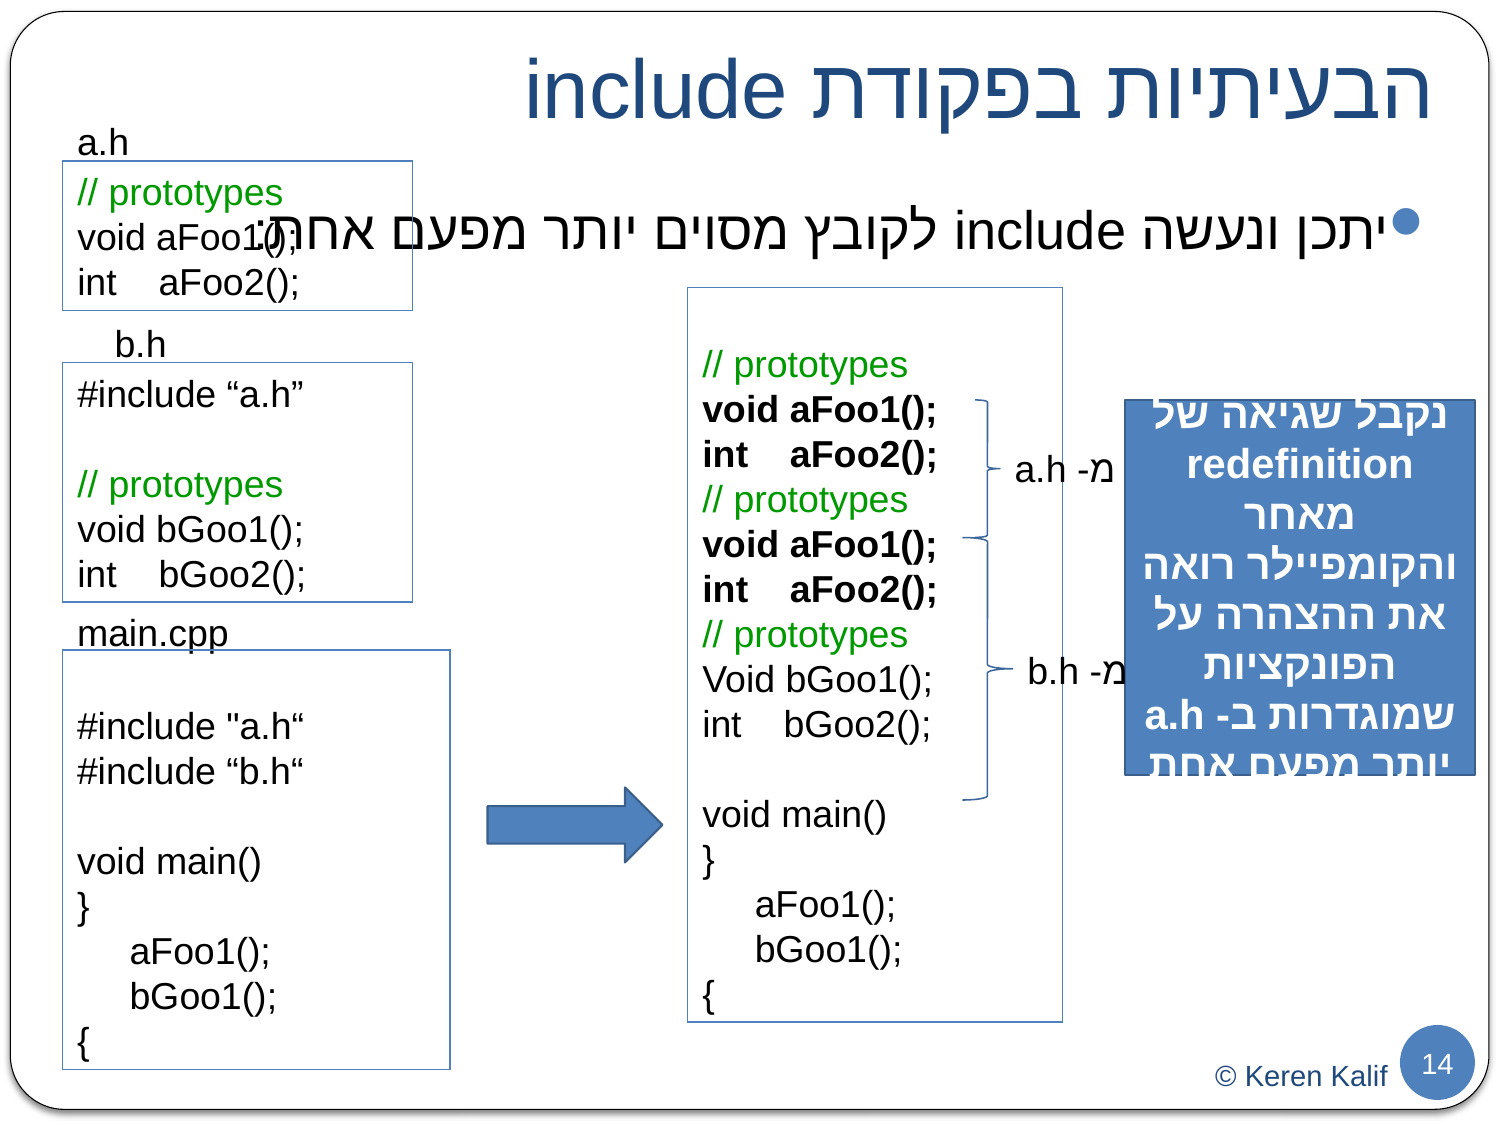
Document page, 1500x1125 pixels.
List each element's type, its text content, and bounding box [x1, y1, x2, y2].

text_box a.h [62, 110, 300, 160]
text_box main.cpp [62, 603, 300, 649]
text_box [974, 399, 999, 538]
text_box // prototypes void aFoo1(); int aFoo2(); [62, 160, 413, 311]
title הבעיתיות בפקודת include [49, 0, 1451, 151]
list יתכן ונעשה include לקובץ מסוים יותר מפעם אחת: [174, 187, 1451, 938]
text_box #include "a.h“ #include “b.h“ void main() } aFoo1(); bGoo1(); { [62, 649, 450, 1070]
slide_number 14 [1399, 1024, 1475, 1100]
text_box מ- a.h [999, 437, 1150, 498]
text_box נקבל שגיאה של redefinition מאחר והקומפיילר רואה את ההצהרה על הפונקציות שמוגדרות ב- a.h יותר מפעם אחת [1124, 399, 1476, 776]
text_box // prototypes void aFoo1(); int aFoo2(); // prototypes void aFoo1(); int aFoo2(); // prototypes Void bGoo1(); int bGoo2(); void main() } aFoo1(); bGoo1(); { [687, 287, 1063, 1023]
text_box מ- b.h [1012, 639, 1163, 699]
text_box b.h [99, 312, 338, 362]
footer © Keren Kalif [1200, 1037, 1500, 1113]
text_box [962, 536, 1012, 801]
text_box #include “a.h” // prototypes void bGoo1(); int bGoo2(); [62, 362, 413, 603]
text_box [486, 786, 664, 864]
